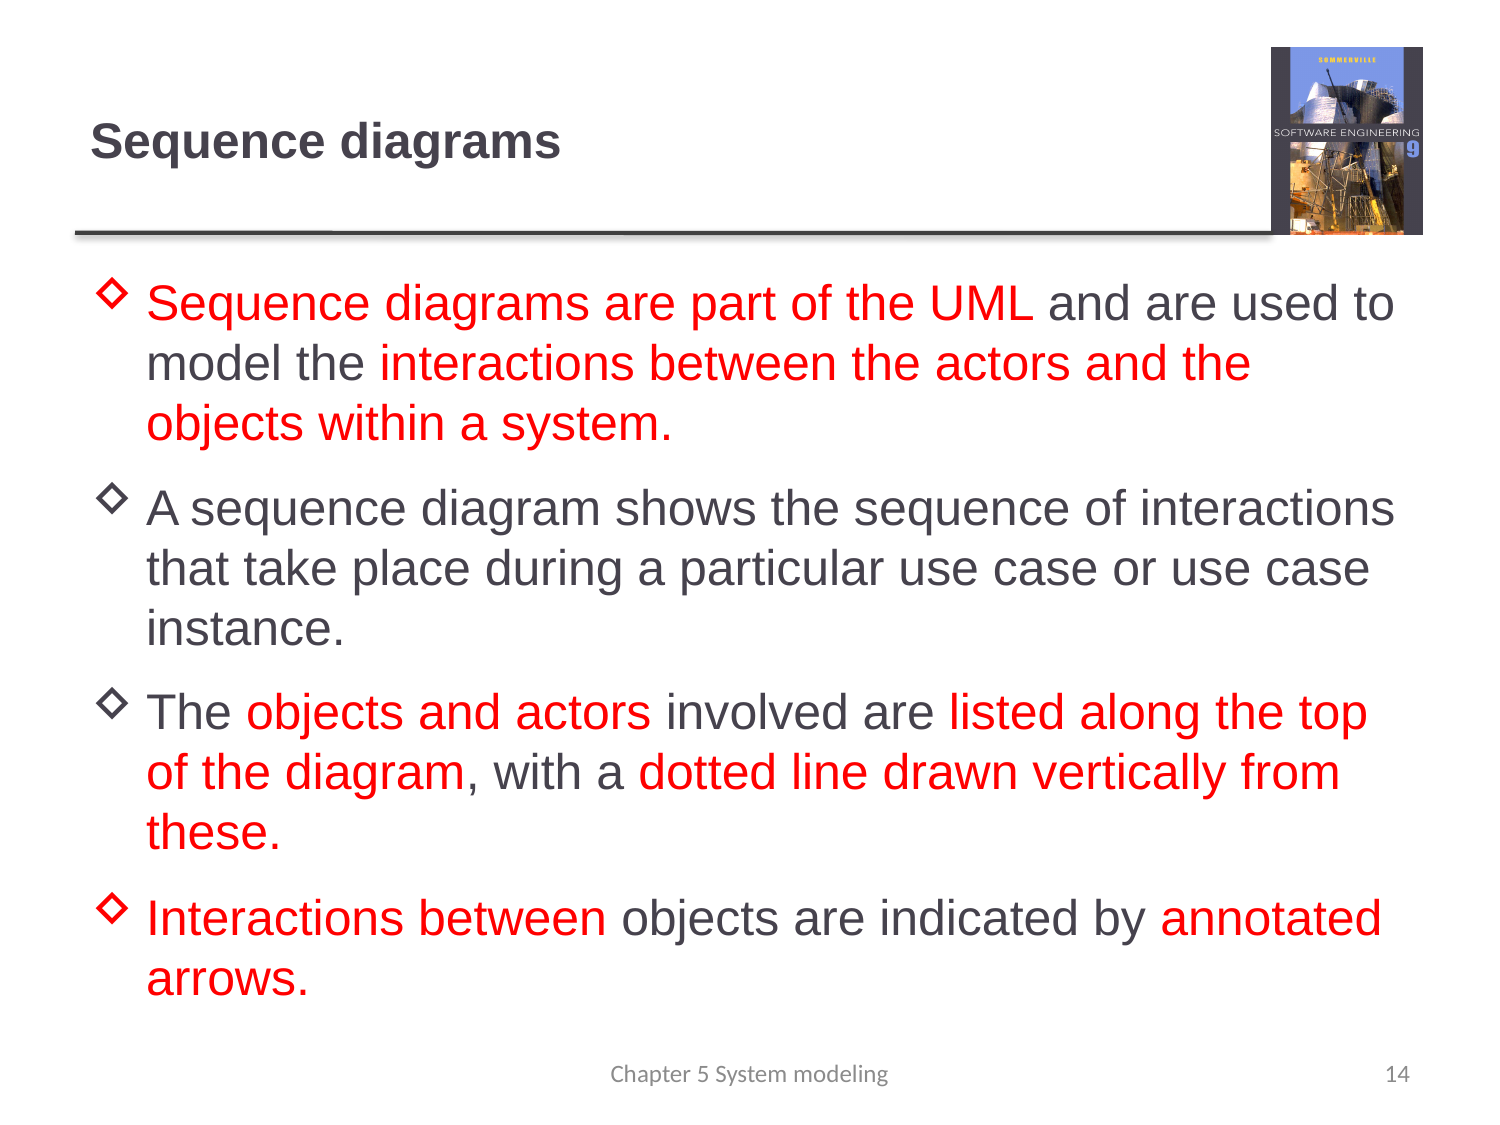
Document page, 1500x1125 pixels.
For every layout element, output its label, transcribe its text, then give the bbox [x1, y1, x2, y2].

list Sequence diagrams are part of the UML and are used to model the interactions between the actors and the objects within a system. A sequence diagram shows the sequence of interactions that take place during a particular use case or use case instance. The objects and actors involved are listed along the top of the diagram, with a dotted line drawn vertically from these. Interactions between objects are indicated by annotated arrows. [75, 262, 1425, 1005]
title Sequence diagrams [74, 44, 1272, 233]
footer Chapter 5 System modeling [512, 1042, 988, 1103]
slide_number 14 [1074, 1042, 1425, 1103]
picture [1272, 47, 1423, 235]
